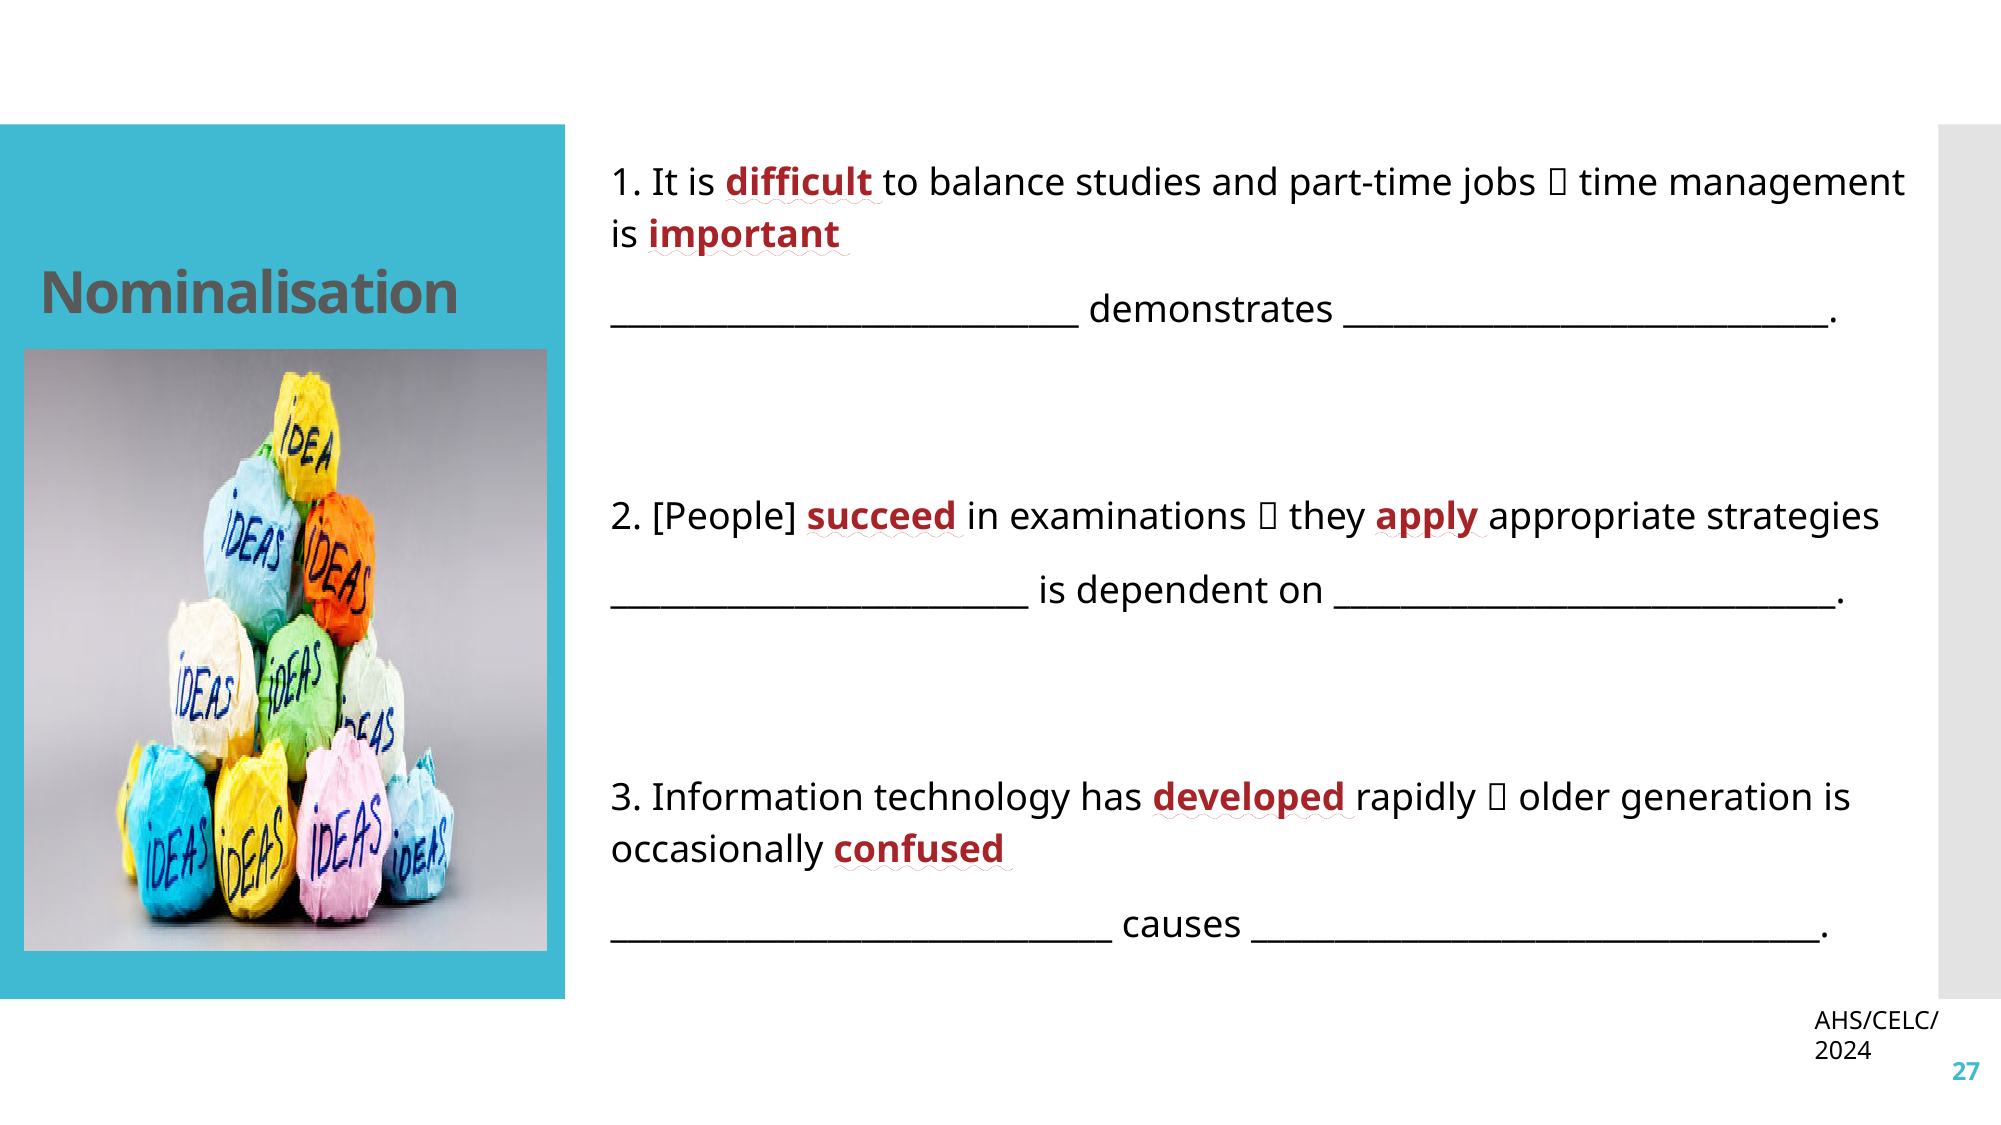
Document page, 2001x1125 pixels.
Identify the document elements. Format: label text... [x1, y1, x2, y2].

text_box AHS/CELC/2024 [1799, 997, 2000, 1072]
title Nominalisation [24, 227, 536, 335]
text_box 1. It is difficult to balance studies and part-time jobs  time management is important ____________________________ demonstrates _____________________________. 2. [People] succeed in examinations  they apply appropriate strategies _________________________ is dependent on ______________________________. 3. Information technology has developed rapidly  older generation is occasionally confused ______________________________ causes __________________________________. [595, 144, 1927, 1004]
slide_number 27 [1744, 1042, 1996, 1103]
picture [23, 348, 547, 951]
